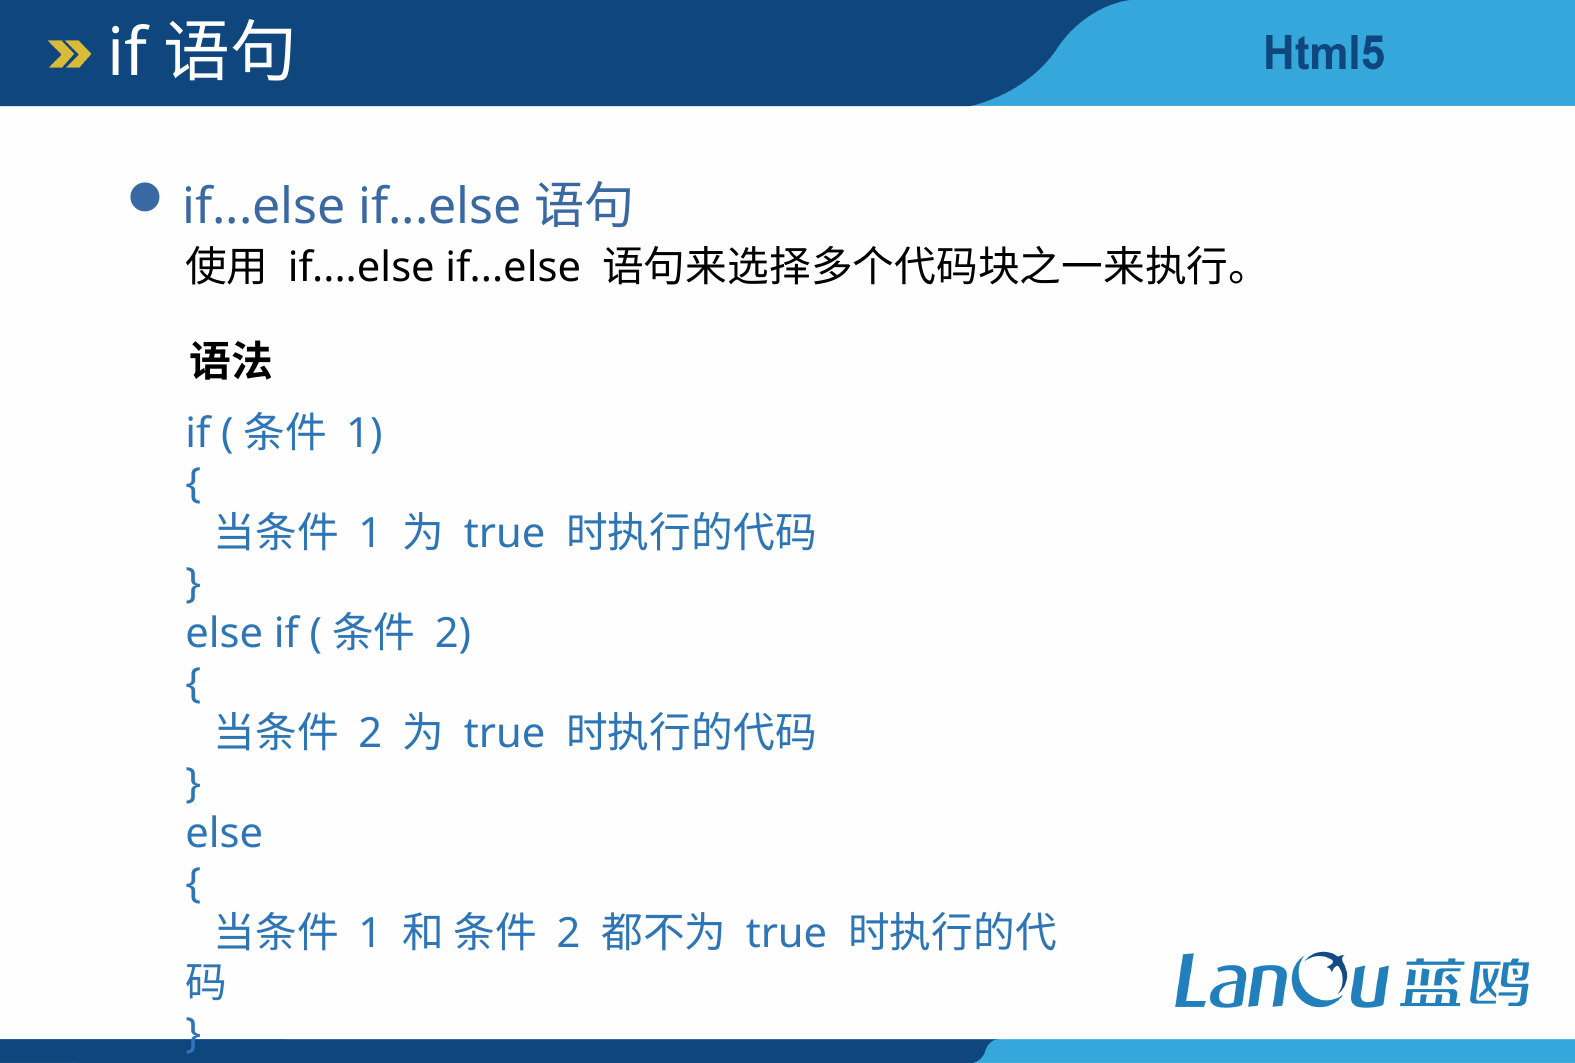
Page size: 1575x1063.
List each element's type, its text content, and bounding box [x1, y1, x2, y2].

picture [0, 0, 1575, 1063]
text_box 语法 [182, 326, 281, 392]
text_box if (条件 1) { 当条件 1 为 true 时执行的代码 } else if (条件 2) { 当条件 2 为 true 时执行的代码 } else { 当条件 1 和 条件 2 都不为 true 时执行的代码 } [170, 397, 1091, 1063]
text_box if语句 [100, 1, 305, 97]
text_box if...else if...else语句 [119, 166, 642, 242]
text_box 使用 if....else if...else 语句来选择多个代码块之一来执行。 [170, 232, 1387, 297]
